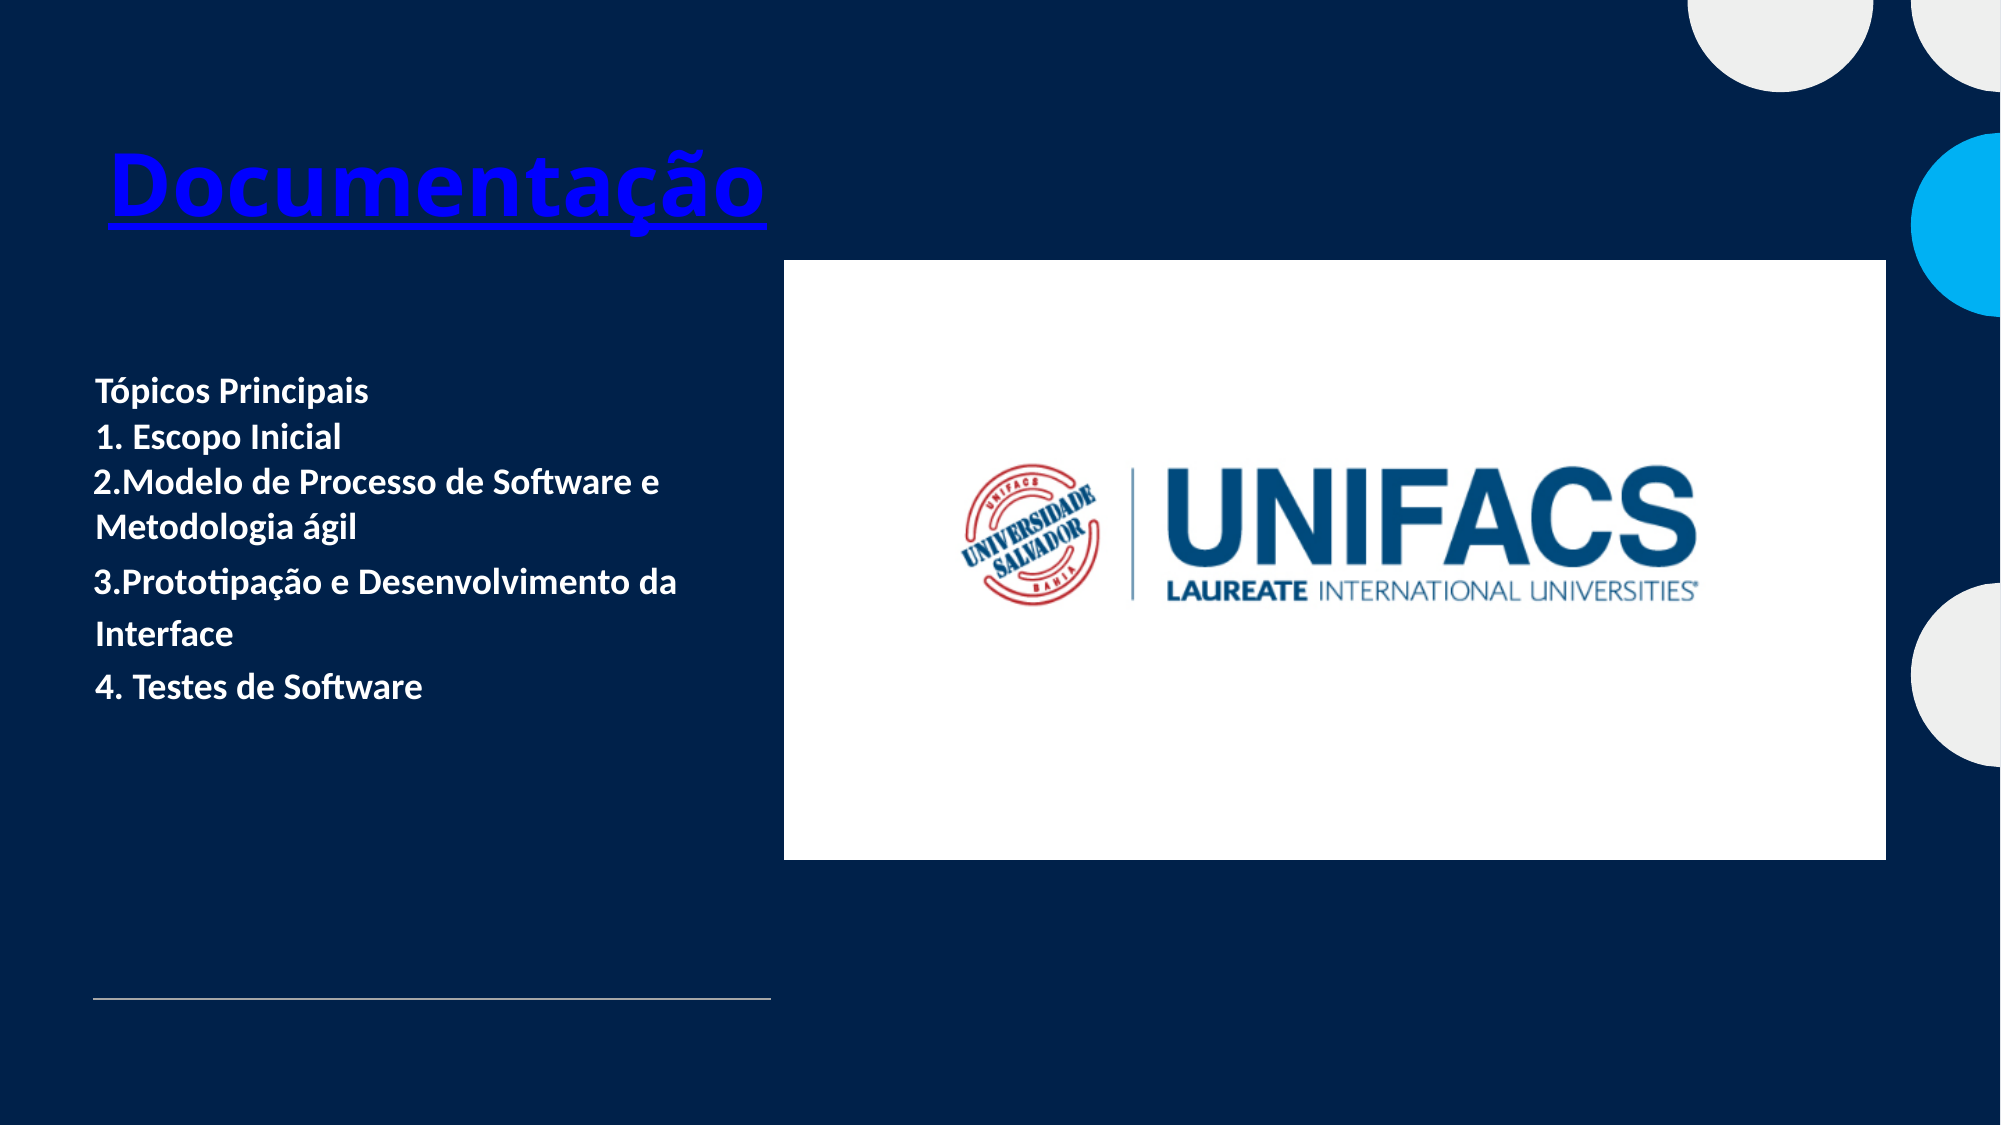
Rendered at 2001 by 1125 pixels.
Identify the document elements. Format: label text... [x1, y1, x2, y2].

picture [783, 259, 1887, 860]
text_box [1687, 0, 1874, 93]
text_box Tópicos Principais Escopo Inicial Modelo de Processo de Software e Metodologia ágil Prototipação e Desenvolvimento da Interface Testes de Software [92, 364, 703, 754]
text_box [1910, 0, 2000, 93]
text_box [1910, 582, 2000, 768]
title Documentação [105, 126, 785, 318]
text_box [1910, 132, 2000, 318]
